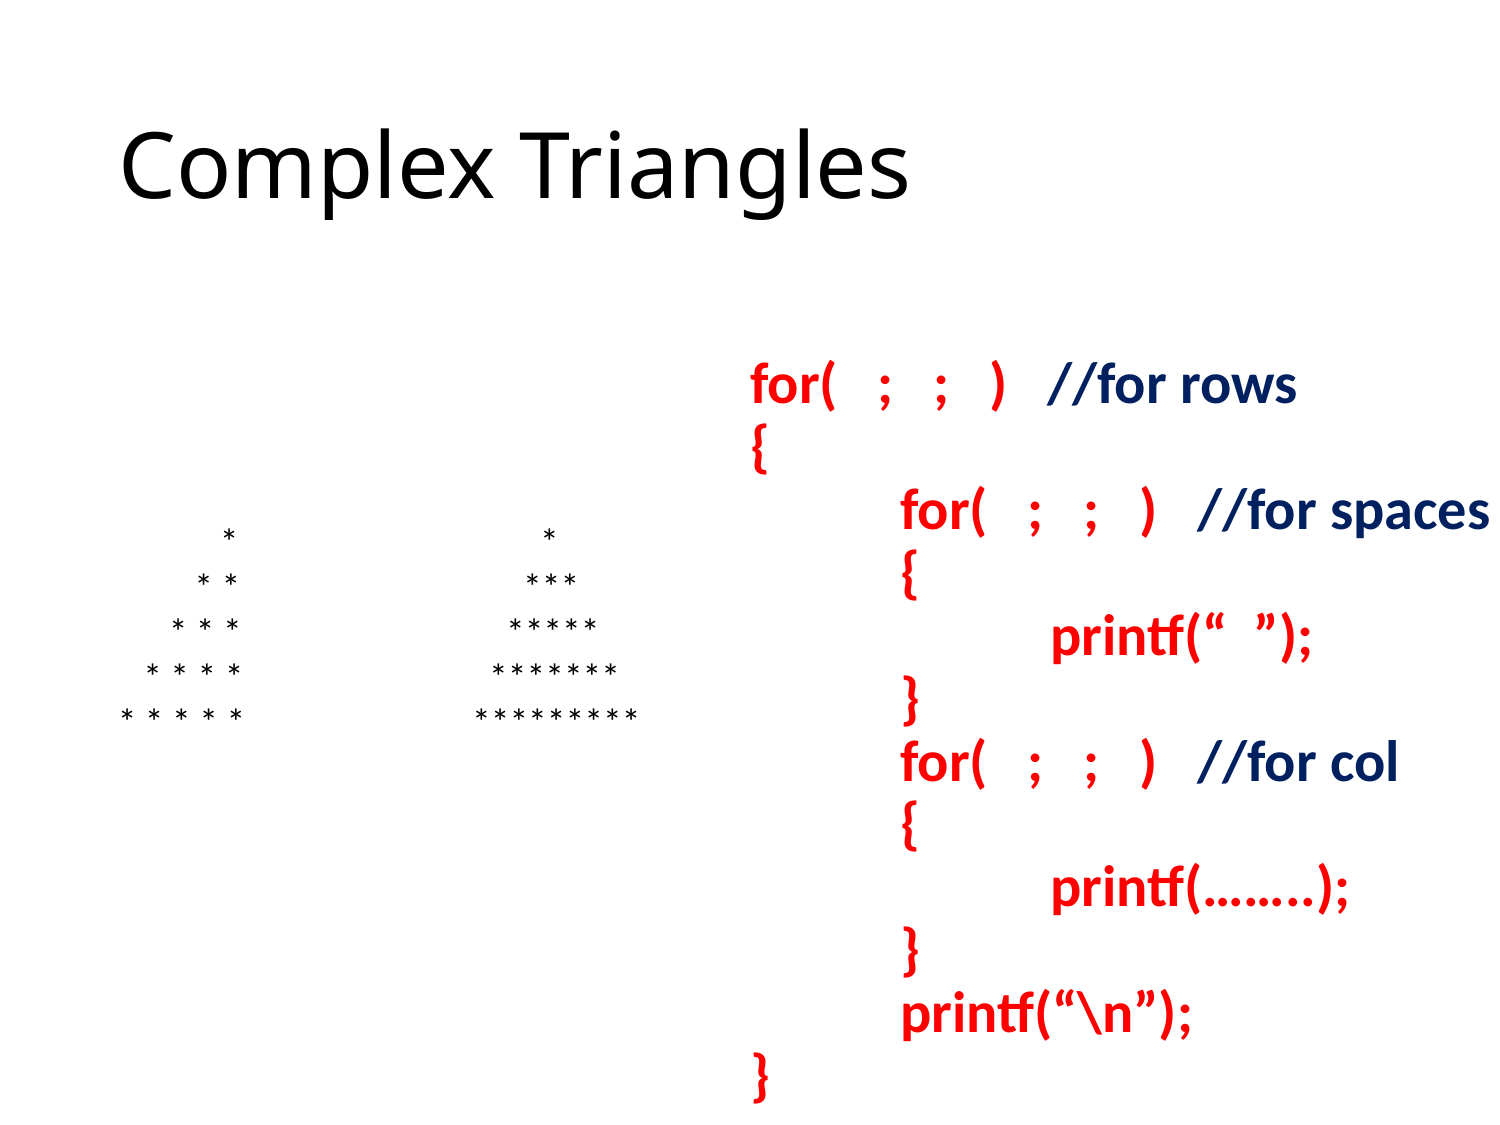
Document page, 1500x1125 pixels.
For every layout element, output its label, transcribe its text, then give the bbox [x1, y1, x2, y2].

text_box * * * * * * * * * * * * * * * [103, 511, 457, 751]
title Complex Triangles [103, 59, 1397, 278]
text_box * *** ***** ******* ********* [457, 511, 1208, 751]
list for( ; ; ) //for rows { for( ; ; ) //for spaces { printf(“ ”); } for( ; ; ) //for col { printf(……..); } printf(“\n”); } [735, 346, 1500, 1125]
